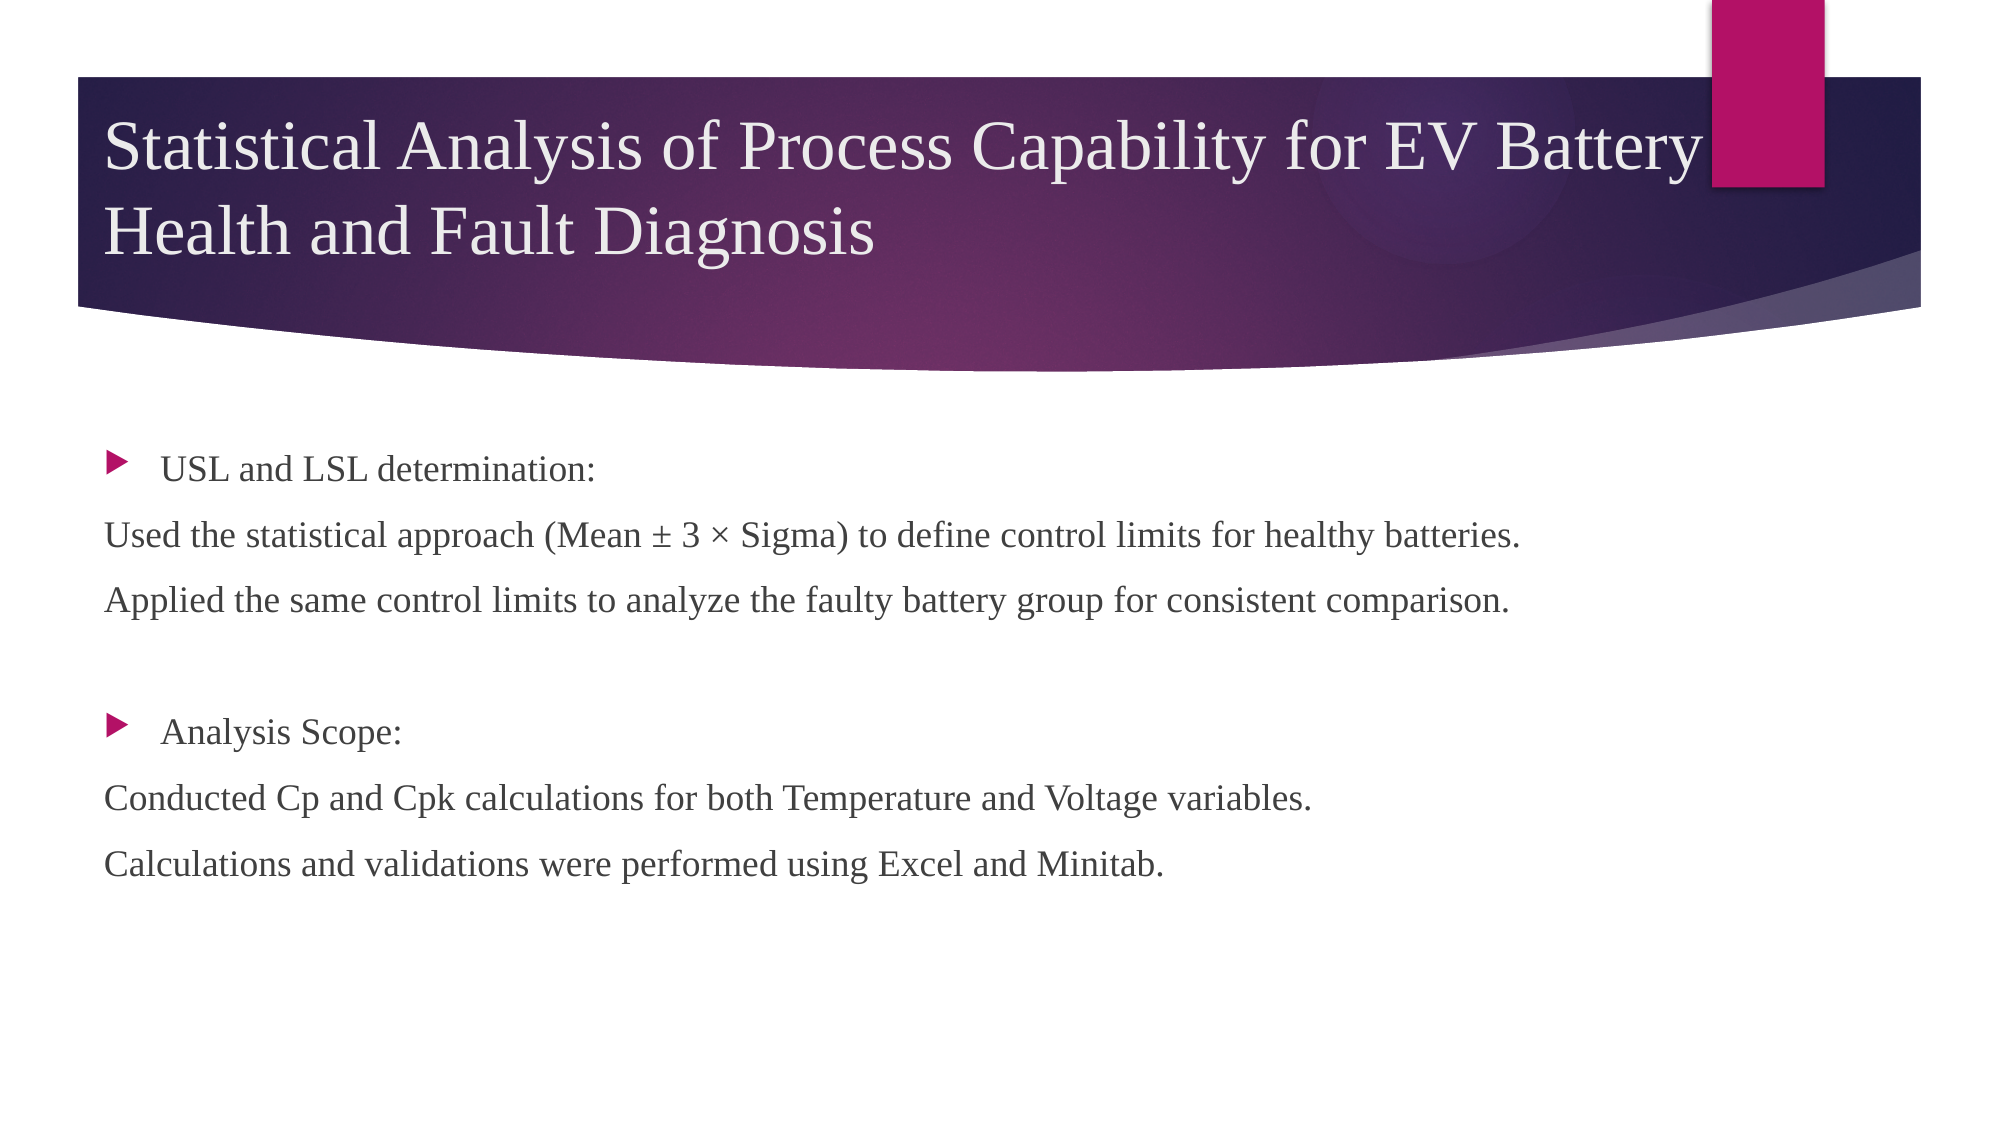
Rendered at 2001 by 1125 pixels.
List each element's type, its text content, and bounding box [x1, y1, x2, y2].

list USL and LSL determination: Used the statistical approach (Mean ± 3 × Sigma) to define control limits for healthy batteries. Applied the same control limits to analyze the faulty battery group for consistent comparison. Analysis Scope: Conducted Cp and Cpk calculations for both Temperature and Voltage variables. Calculations and validations were performed using Excel and Minitab. [88, 436, 1837, 1125]
text_box Statistical Analysis of Process Capability for EV Battery Health and Fault Diagnosis [88, 91, 1745, 277]
